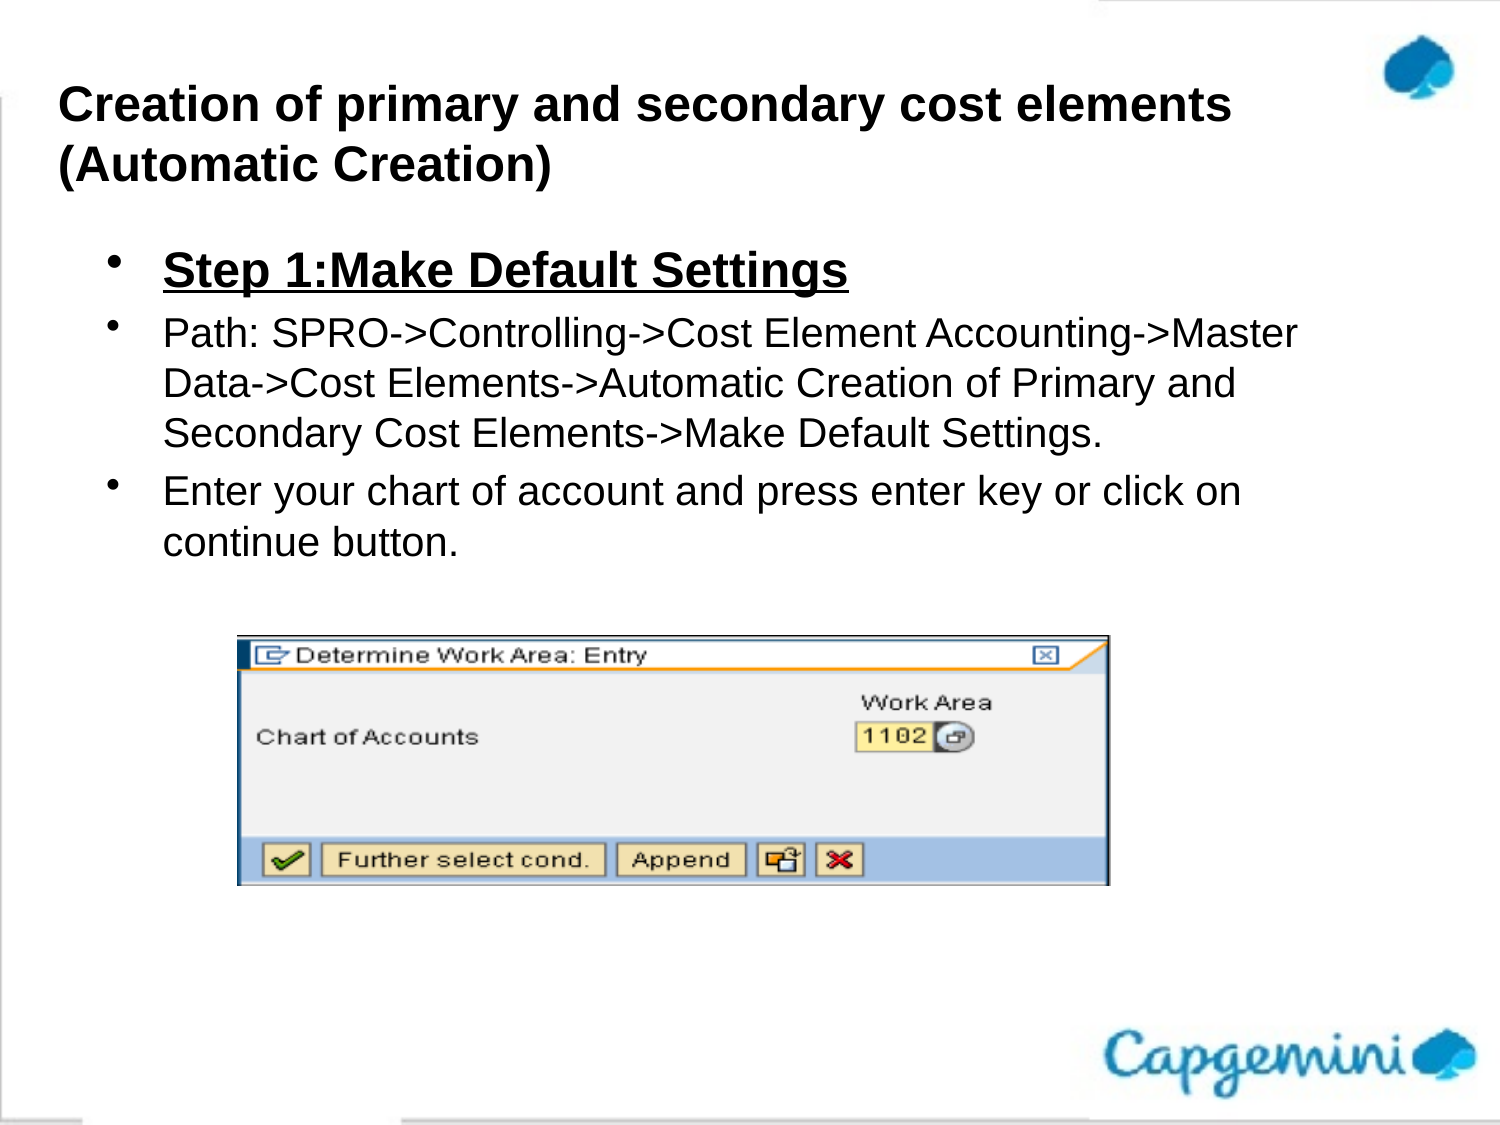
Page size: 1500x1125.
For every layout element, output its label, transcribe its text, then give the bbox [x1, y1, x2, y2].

list Step 1:Make Default Settings Path: SPRO->Controlling->Cost Element Accounting->Master Data->Cost Elements->Automatic Creation of Primary and Secondary Cost Elements->Make Default Settings. Enter your chart of account and press enter key or click on continue button. [105, 236, 1387, 976]
title Creation of primary and secondary cost elements (Automatic Creation) [57, 71, 1492, 201]
picture [0, 0, 1500, 1125]
